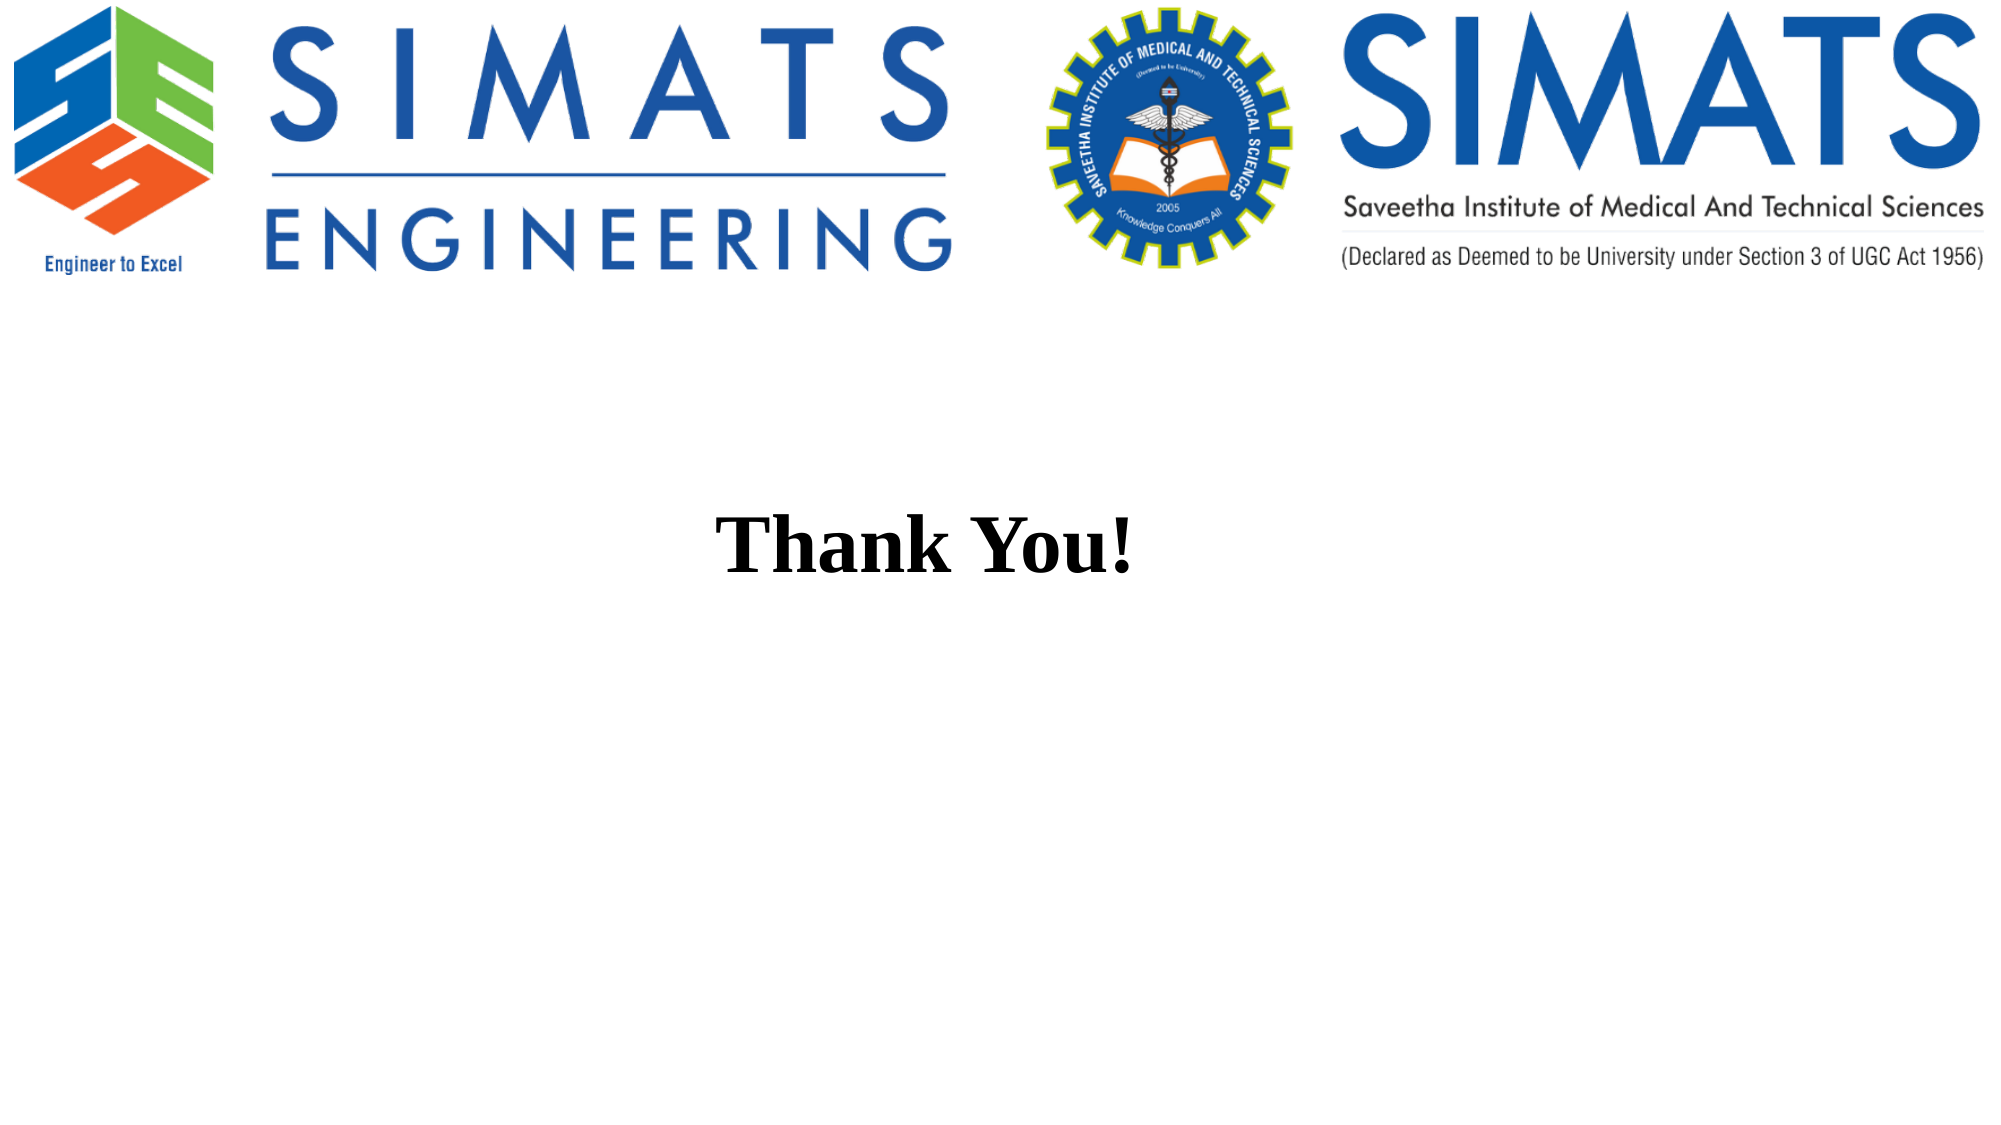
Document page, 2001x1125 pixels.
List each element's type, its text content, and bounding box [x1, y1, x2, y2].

text_box Thank You! [701, 481, 1542, 642]
picture [14, 6, 1984, 275]
